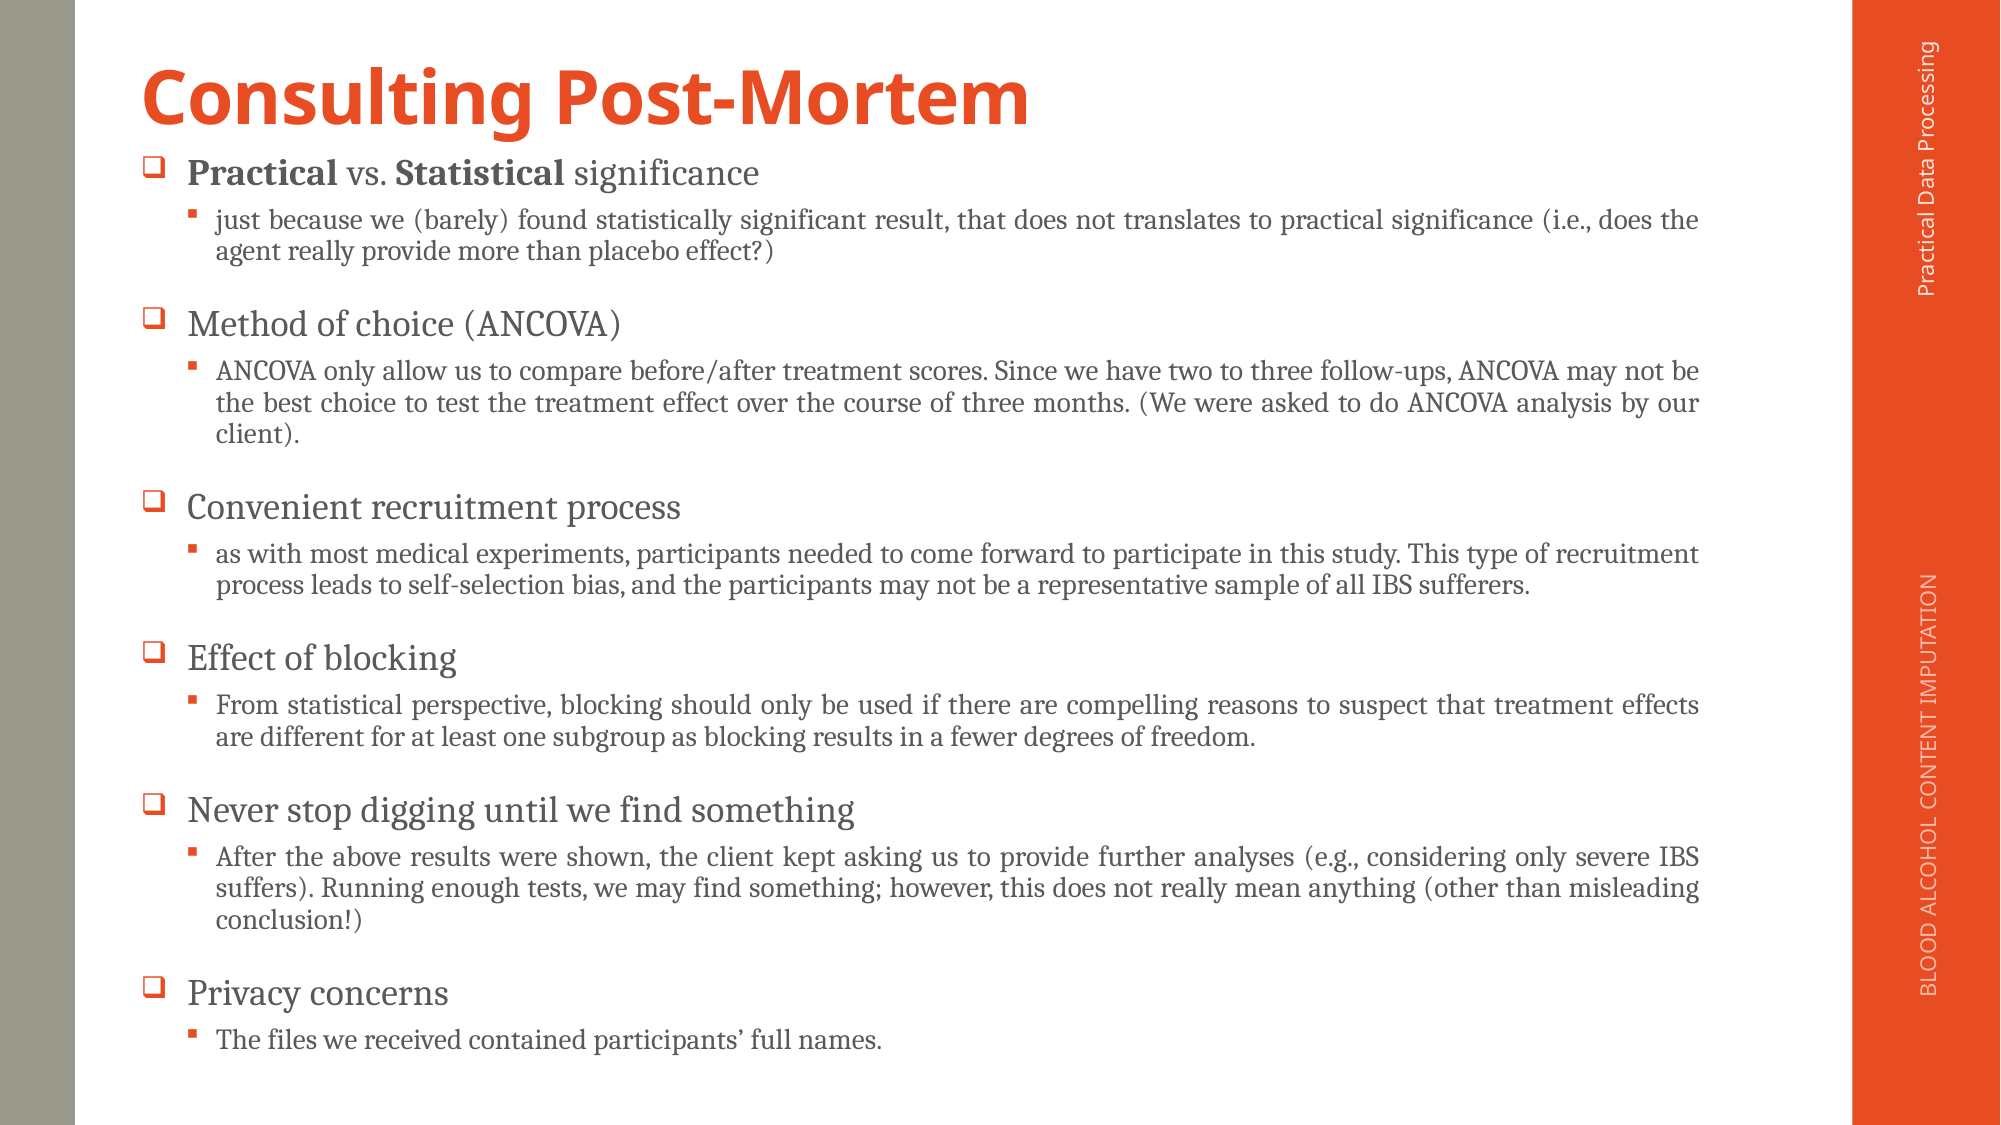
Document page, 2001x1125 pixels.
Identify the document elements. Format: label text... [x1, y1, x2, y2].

title Consulting Post-Mortem [126, 52, 1716, 143]
footer Practical Data Processing [1896, 25, 1957, 467]
list Practical vs. Statistical significance just because we (barely) found statistically significant result, that does not translates to practical significance (i.e., does the agent really provide more than placebo effect?) Method of choice (ANCOVA) ANCOVA only allow us to compare before/after treatment scores. Since we have two to three follow-ups, ANCOVA may not be the best choice to test the treatment effect over the course of three months. (We were asked to do ANCOVA analysis by our client). Convenient recruitment process as with most medical experiments, participants needed to come forward to participate in this study. This type of recruitment process leads to self-selection bias, and the participants may not be a representative sample of all IBS sufferers. Effect of blocking From statistical perspective, blocking should only be used if there are compelling reasons to suspect that treatment effects are different for at least one subgroup as blocking results in a fewer degrees of freedom. Never stop digging until we find something After the above results were shown, the client kept asking us to provide further analyses (e.g., considering only severe IBS suffers). Running enough tests, we may find something; however, this does not really mean anything (other than misleading conclusion!) Privacy concerns The files we received contained participants’ full names. [126, 143, 1716, 1118]
